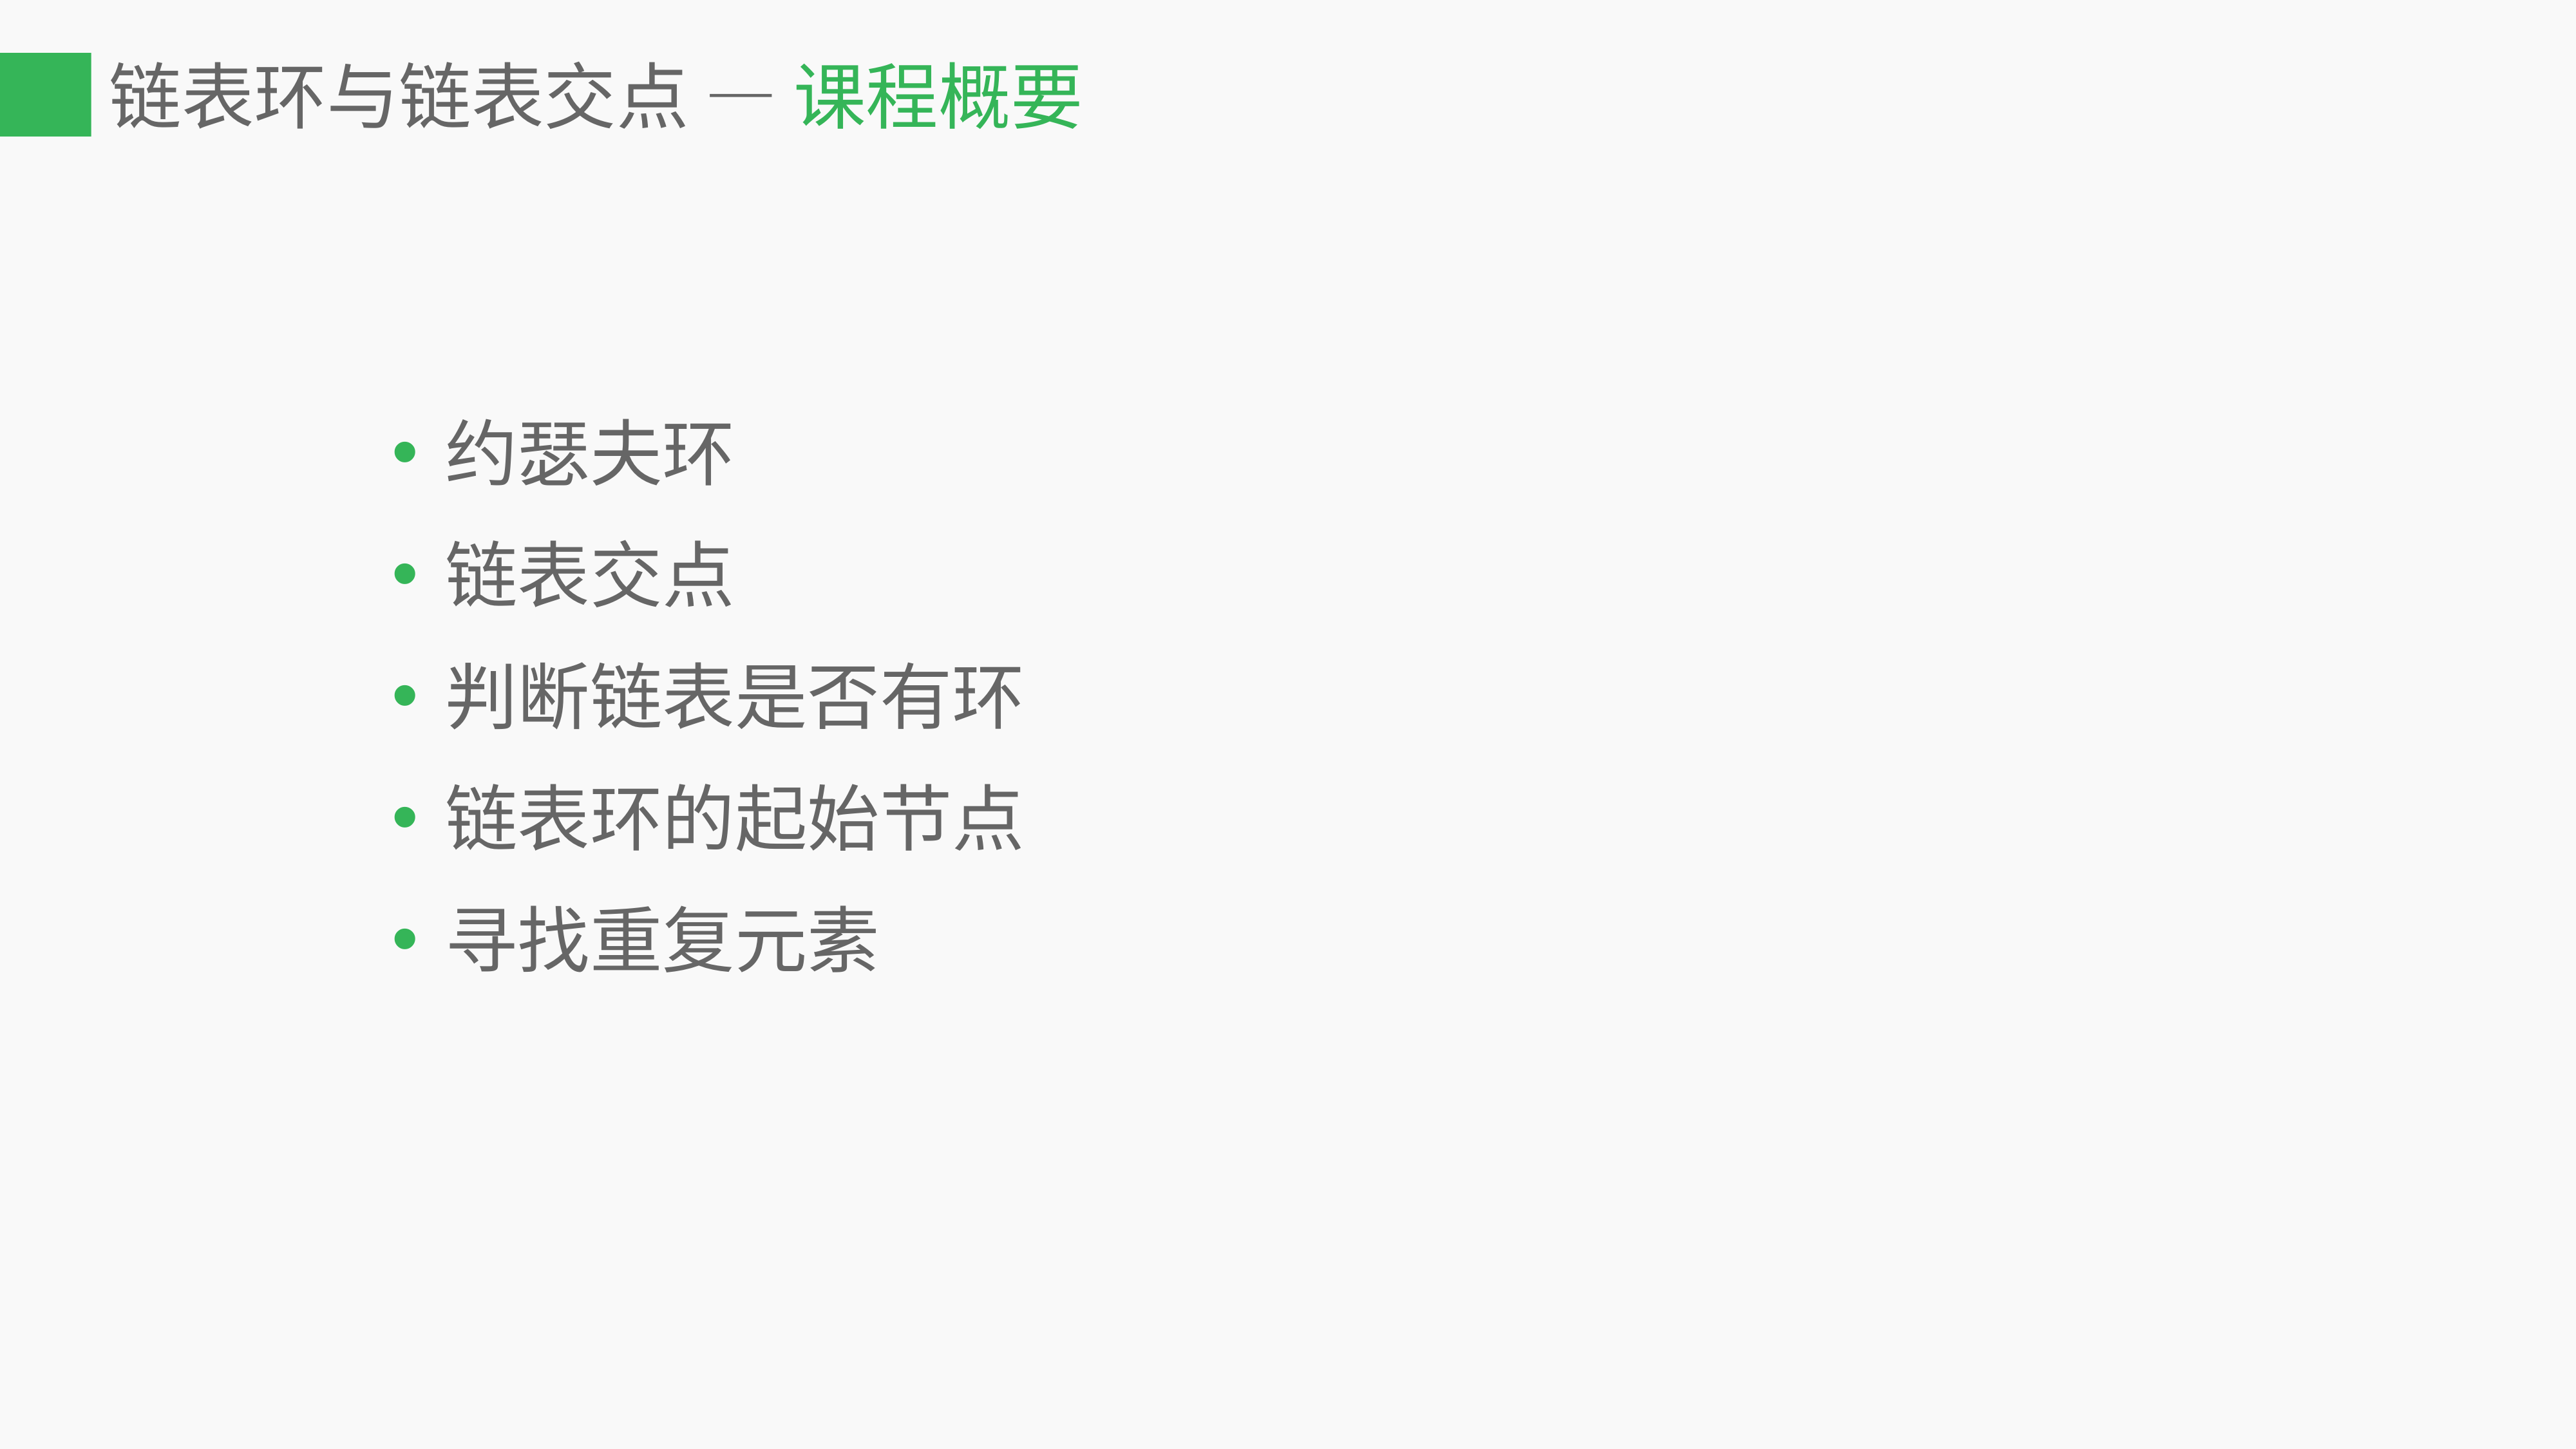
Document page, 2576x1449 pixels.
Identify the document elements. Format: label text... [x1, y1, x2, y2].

title 链表环与链表交点 — 课程概要 [108, 44, 2540, 144]
subtitle 约瑟夫环 链表交点 判断链表是否有环 链表环的起始节点 寻找重复元素 [371, 372, 2303, 1346]
picture [0, 53, 91, 137]
